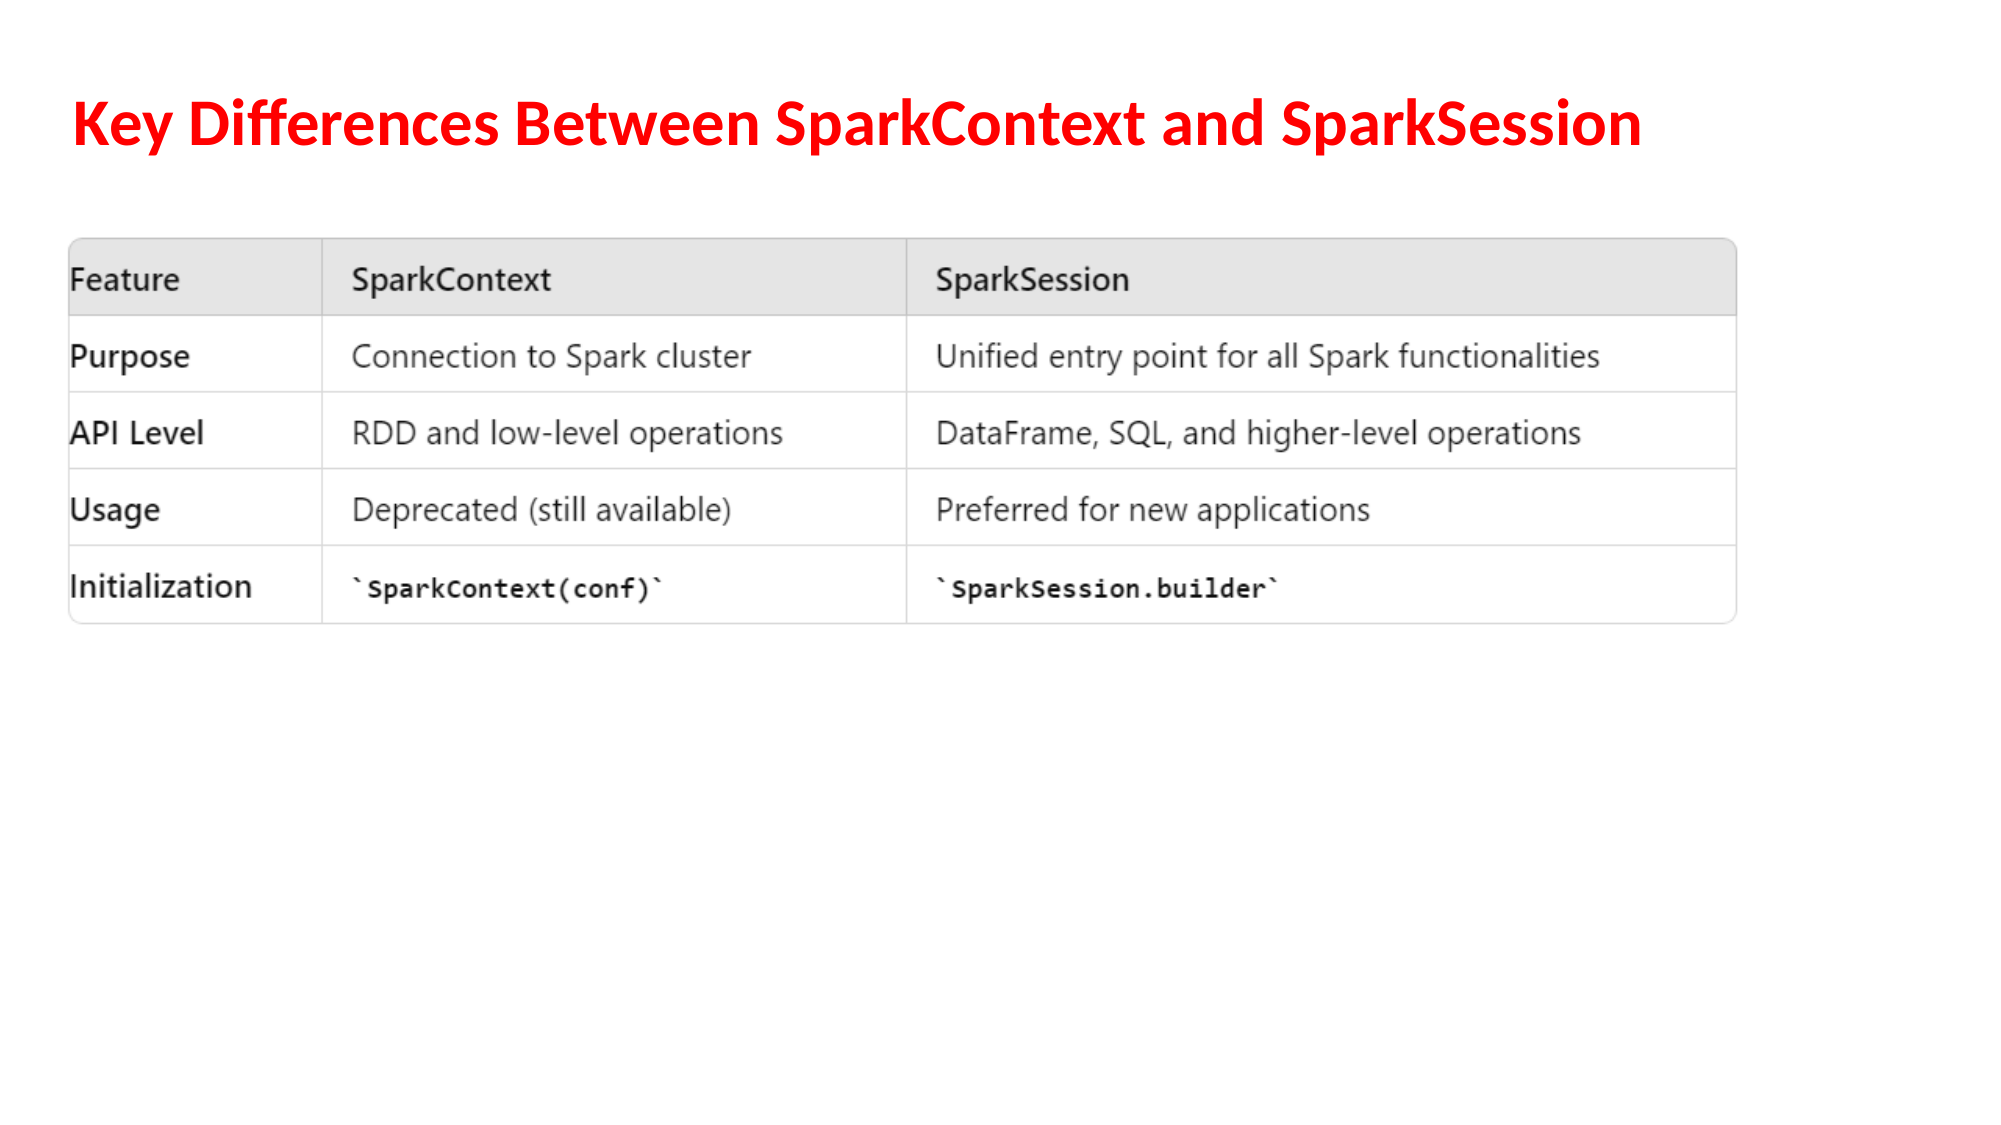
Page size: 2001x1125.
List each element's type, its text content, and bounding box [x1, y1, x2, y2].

text_box Key Differences Between SparkContext and SparkSession [59, 71, 1855, 167]
picture [59, 216, 1750, 659]
